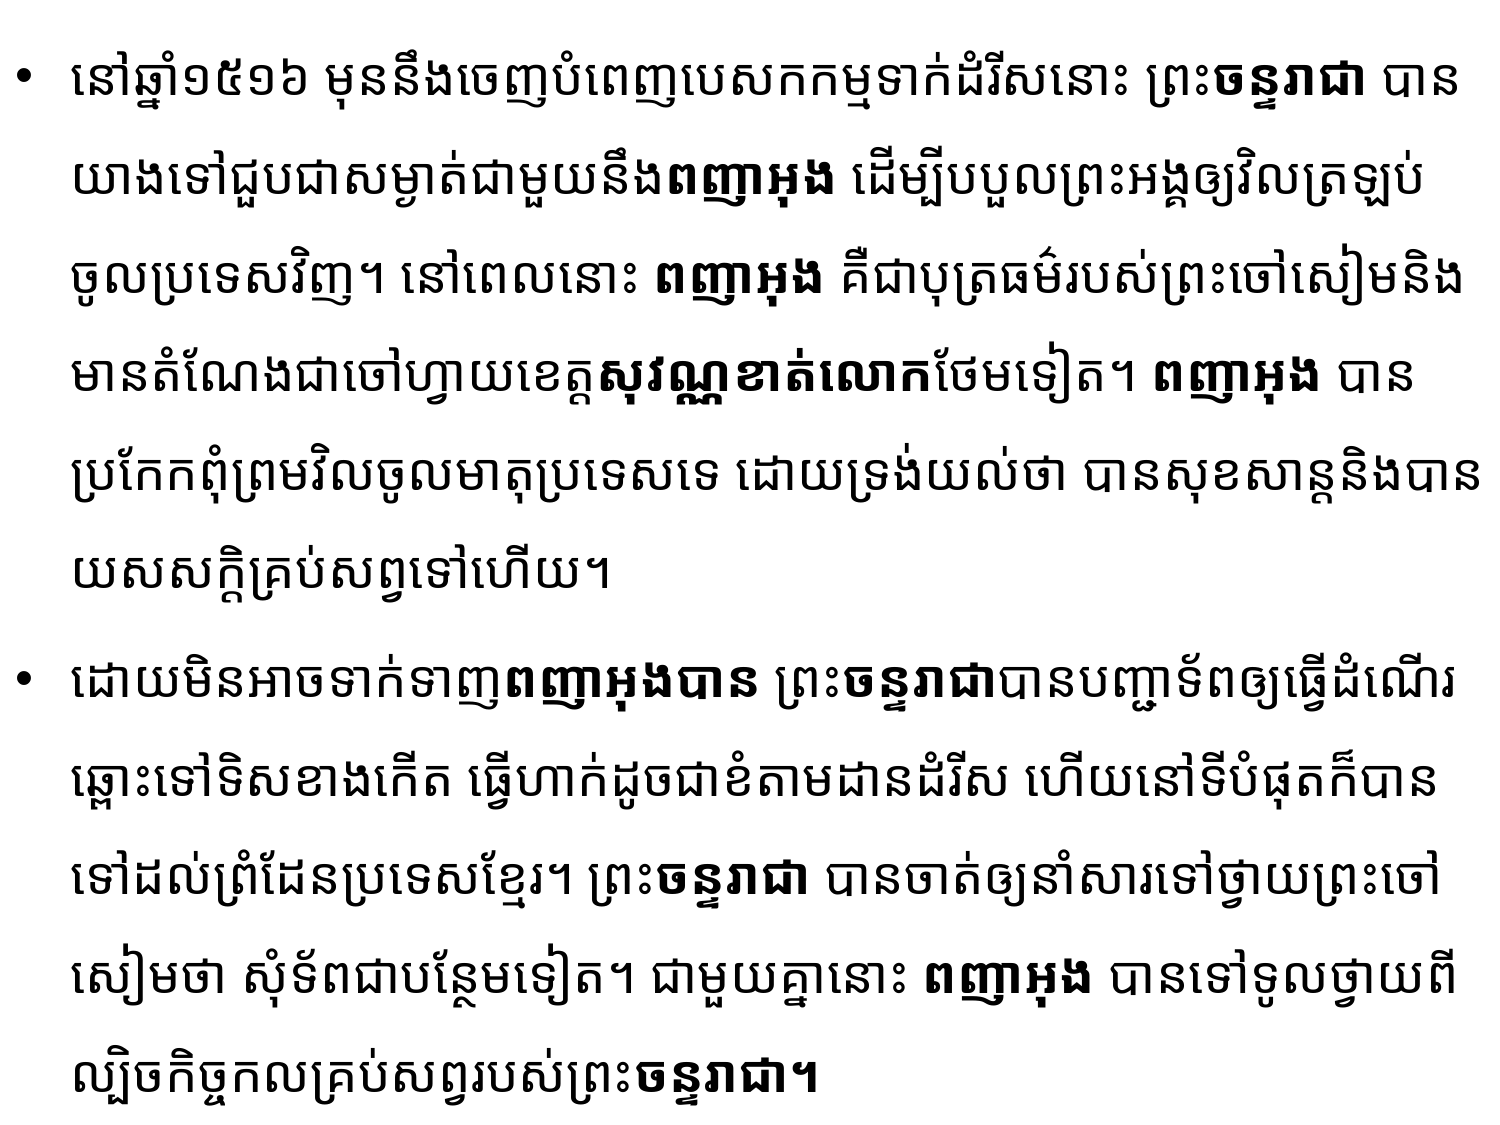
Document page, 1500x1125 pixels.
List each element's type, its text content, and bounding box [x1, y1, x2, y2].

list នៅឆ្នាំ១៥១៦ មុននឹងចេញបំពេញបេសកកម្មទាក់ដំរីសនោះ ព្រះចន្ទរាជា បានយាងទៅជួប​ជា​សម្ងាត់​ជា​មួយនឹងពញាអុង ដើម្បីបបួលព្រះអង្គឲ្យវិលត្រឡប់ចូលប្រទេសវិញ។ នៅពេលនោះ ពញាអុង គឺជាបុត្រធម៌​របស់ព្រះចៅសៀមនិងមានតំណែងជាចៅហ្វាយខេត្តសុវណ្ណខាត់លោកថែមទៀត។ ពញាអុង បានប្រកែក​ពុំ​ព្រម​វិលចូលមាតុប្រទេសទេ ដោយទ្រង់យល់ថា បានសុខសាន្តនិងបានយសសក្តិគ្រប់សព្វទៅហើយ។ ដោយមិនអាចទាក់ទាញពញាអុងបាន ព្រះចន្ទរាជាបានបញ្ជាទ័ពឲ្យធ្វើដំណើរឆ្ពោះទៅទិសខាងកើត ធ្វើ​ហាក់ដូចជាខំតាមដានដំរីស ហើយនៅទីបំផុតក៏បានទៅដល់ព្រំដែនប្រទេសខ្មែរ។ ព្រះចន្ទរាជា បានចាត់ឲ្យនាំ​សារ​ទៅថ្វាយព្រះចៅសៀមថា សុំទ័ពជាបន្ថែមទៀត។ ជាមួយគ្នានោះ ពញាអុង បានទៅទូលថ្វាយ​ពីល្បិច​កិច្ច​កល​គ្រប់សព្វរបស់ព្រះចន្ទរាជា។ [0, 0, 1500, 1125]
